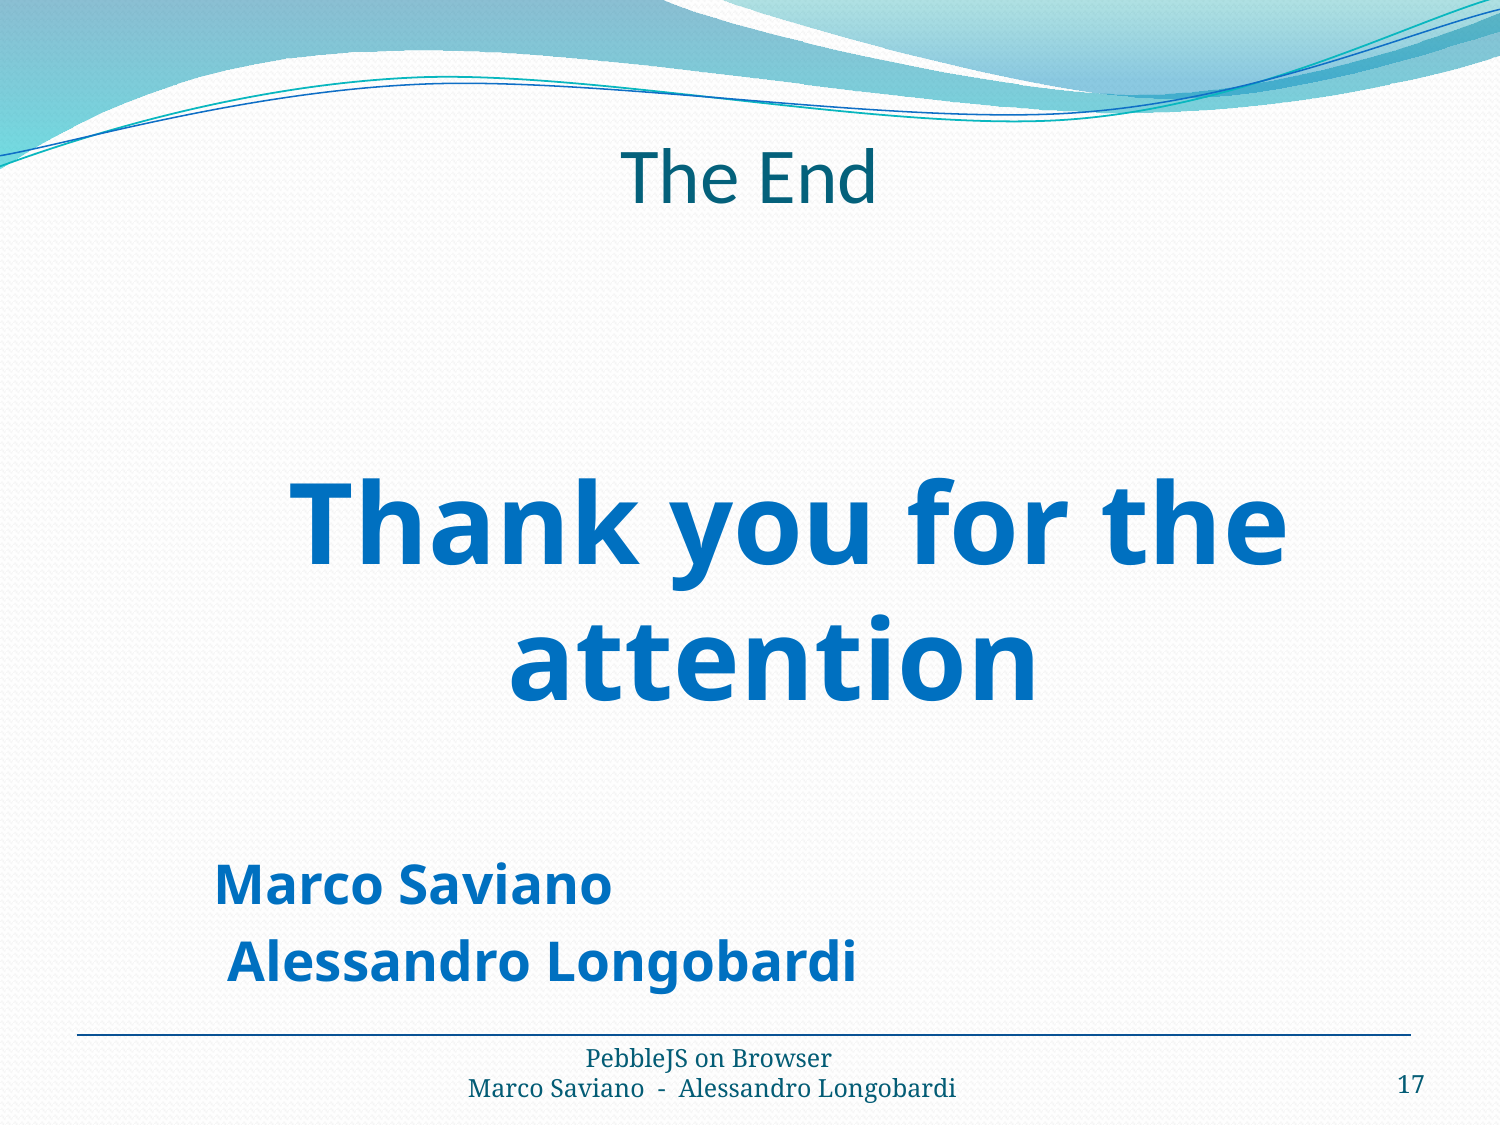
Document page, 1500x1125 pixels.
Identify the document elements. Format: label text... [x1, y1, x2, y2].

footer PebbleJS on Browser Marco Saviano - Alessandro Longobardi [437, 1046, 988, 1103]
title The End [75, 32, 1425, 220]
slide_number 17 [1299, 1042, 1425, 1103]
text_box Thank you for the attention Marco Saviano Alessandro Longobardi [99, 279, 1450, 1000]
